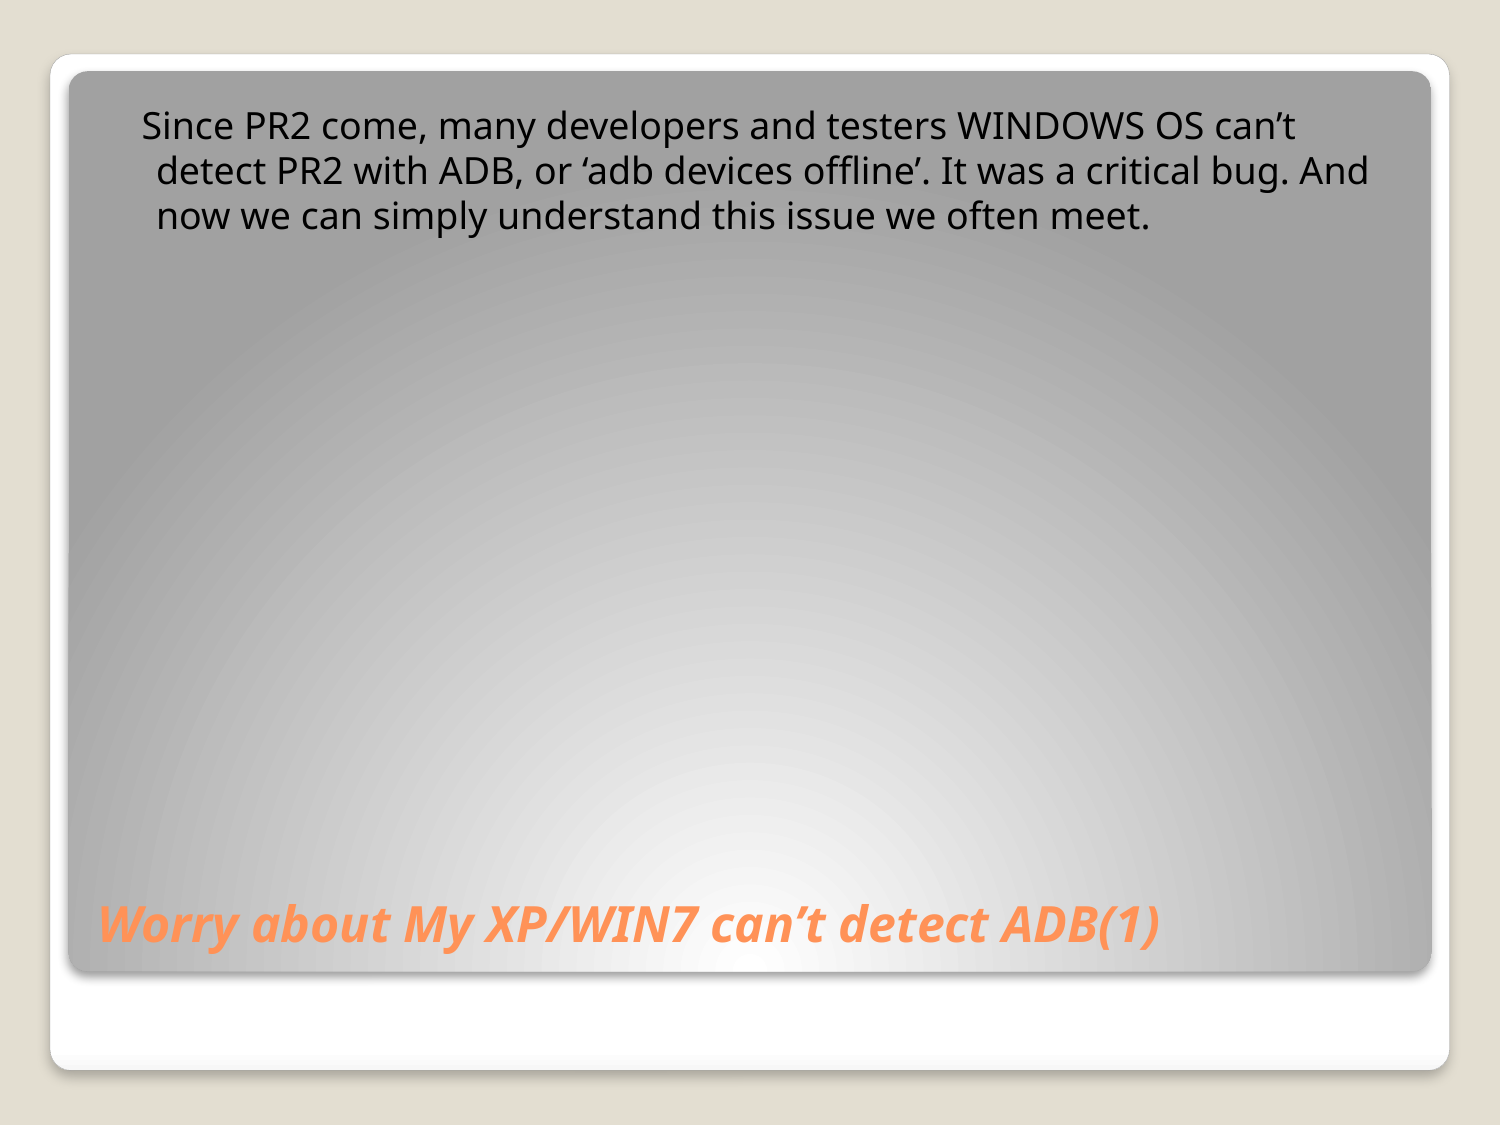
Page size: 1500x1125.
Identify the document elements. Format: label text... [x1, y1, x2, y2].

title Worry about My XP/WIN7 can’t detect ADB(1) [82, 787, 1425, 960]
list Since PR2 come, many developers and testers WINDOWS OS can’t detect PR2 with ADB, or ‘adb devices offline’. It was a critical bug. And now we can simply understand this issue we often meet. [82, 86, 1425, 774]
